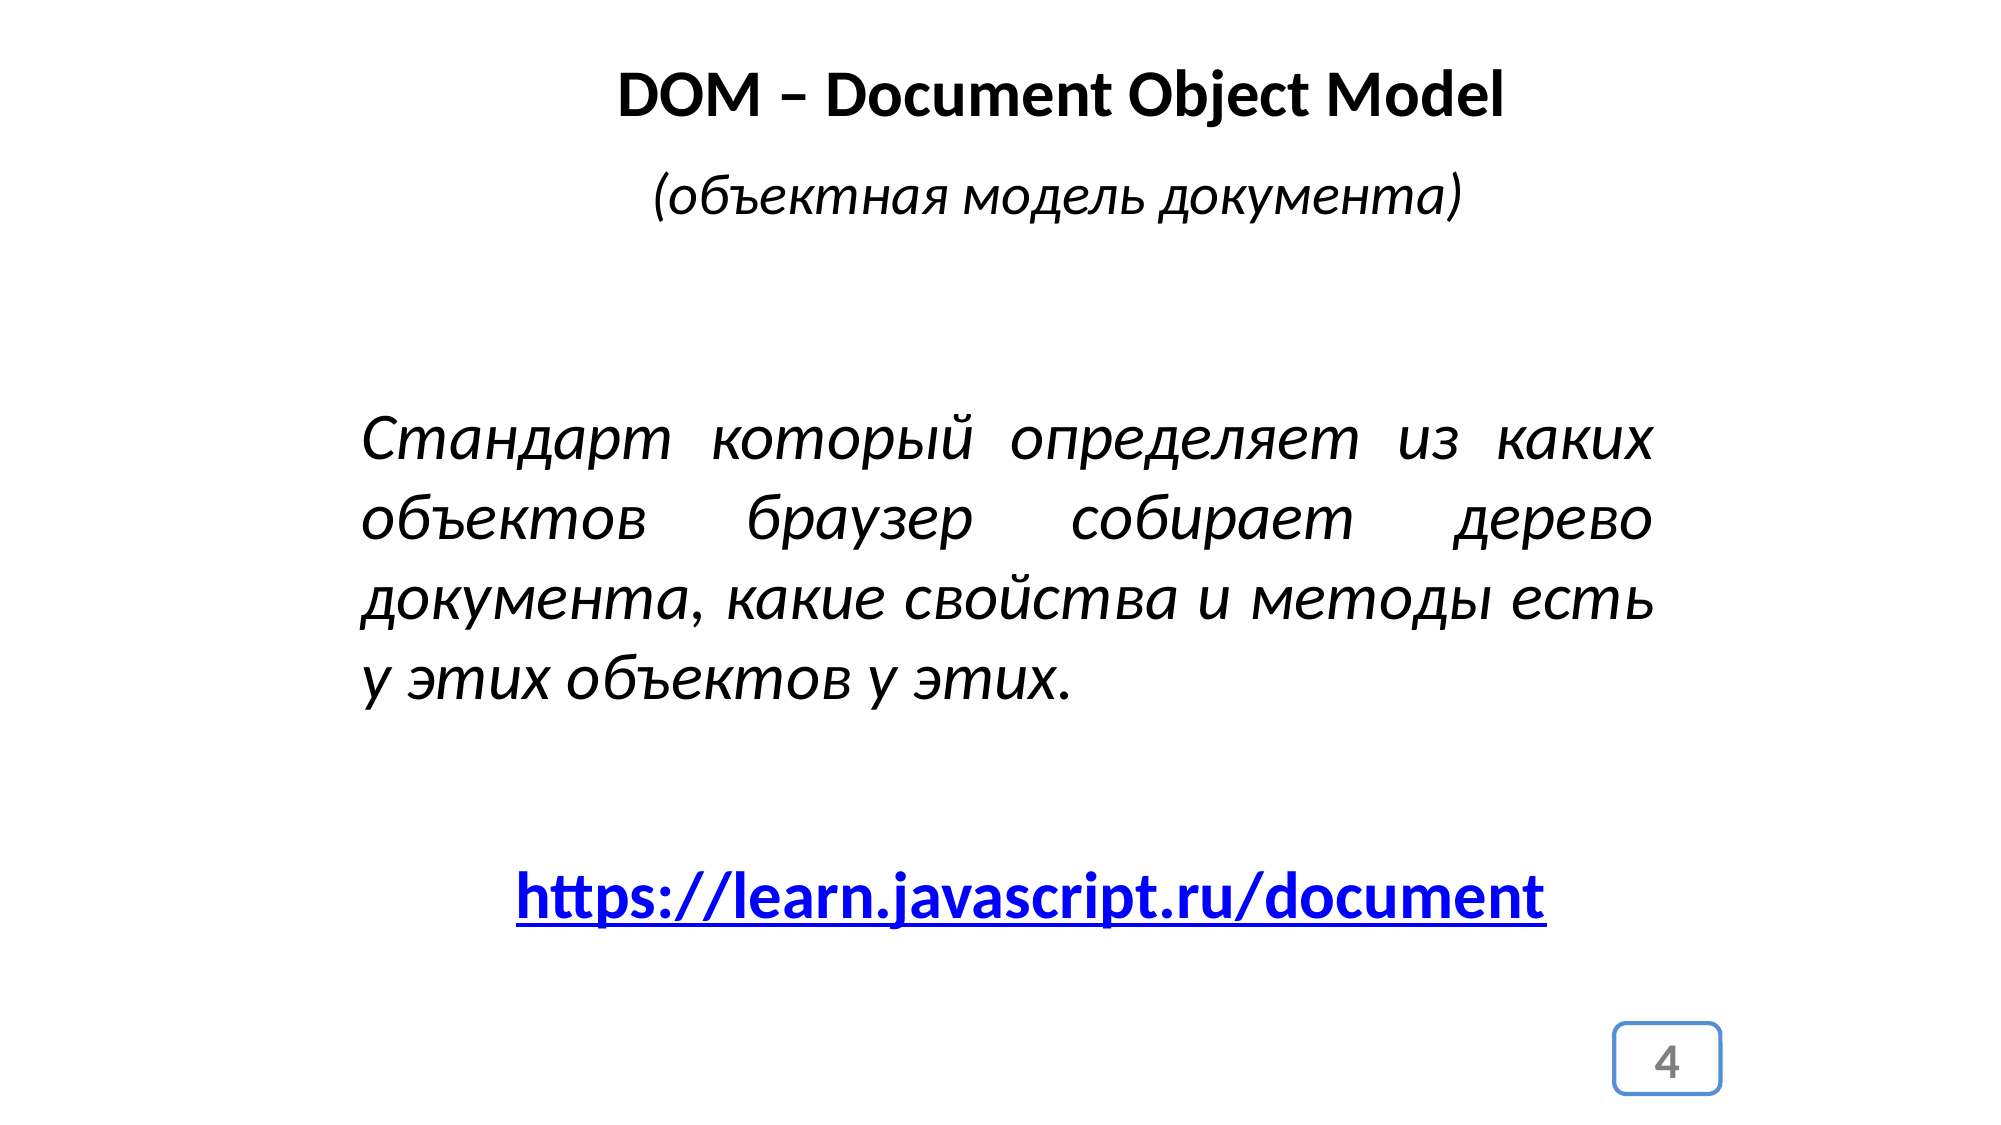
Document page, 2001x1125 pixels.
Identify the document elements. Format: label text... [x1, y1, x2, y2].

text_box (объектная модель документа) [636, 149, 1481, 234]
text_box Стандарт который определяет из каких объектов браузер собирает дерево документа, какие свойства и методы есть у этих объектов у этих. [346, 385, 1670, 720]
text_box DOM – Document Object Model [602, 42, 1522, 138]
text_box https://learn.javascript.ru/document [500, 844, 1563, 940]
text_box 4 [1612, 1021, 1723, 1097]
